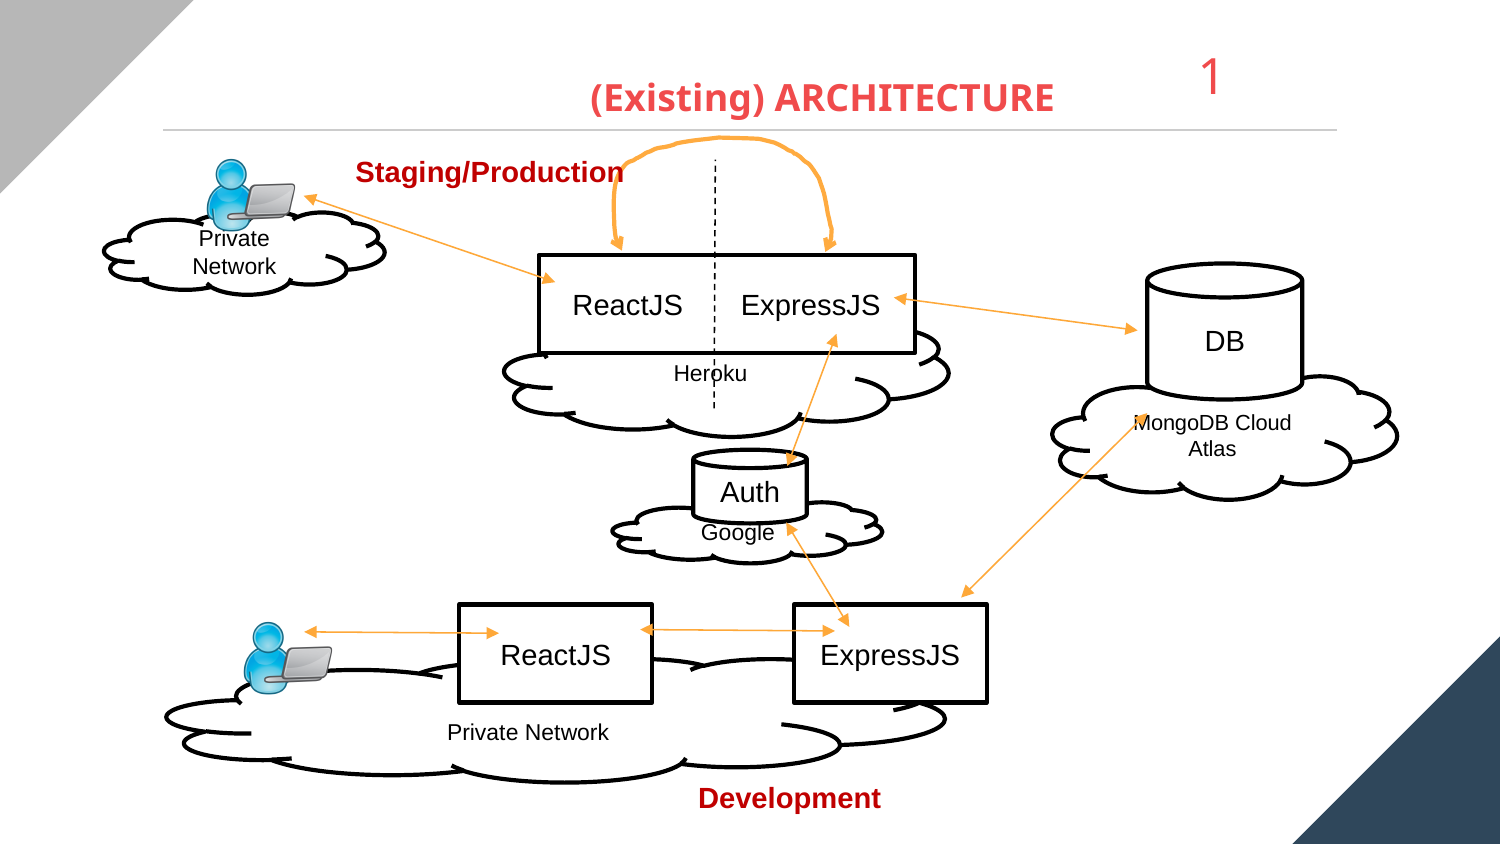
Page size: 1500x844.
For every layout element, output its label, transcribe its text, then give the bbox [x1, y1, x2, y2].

picture [233, 615, 341, 703]
text_box Google [805, 500, 885, 547]
text_box DB [1145, 261, 1305, 402]
text_box Staging/Production [340, 146, 640, 197]
text_box MongoDB Cloud Atlas [1081, 374, 1400, 502]
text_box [893, 297, 1138, 331]
text_box Private Network [101, 217, 300, 297]
text_box Heroku [841, 338, 951, 424]
text_box (Existing) ARCHITECTURE [313, 73, 1071, 120]
text_box [1292, 636, 1500, 844]
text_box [960, 412, 1148, 598]
text_box ReactJS [457, 602, 654, 705]
text_box Development [683, 772, 897, 823]
text_box Auth [691, 447, 809, 526]
text_box A [1199, 75, 1341, 222]
picture [196, 152, 304, 240]
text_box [303, 195, 556, 283]
text_box [610, 139, 837, 252]
text_box Google [610, 505, 781, 566]
text_box 1 [1171, 36, 1253, 120]
text_box [0, 0, 194, 194]
text_box Heroku [501, 352, 781, 440]
text_box ExpressJS [792, 602, 989, 705]
text_box ReactJS ExpressJS [720, 253, 917, 355]
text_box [785, 522, 850, 628]
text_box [786, 333, 837, 467]
text_box Private Network [164, 657, 948, 785]
text_box ReactJS ExpressJS [537, 253, 708, 355]
